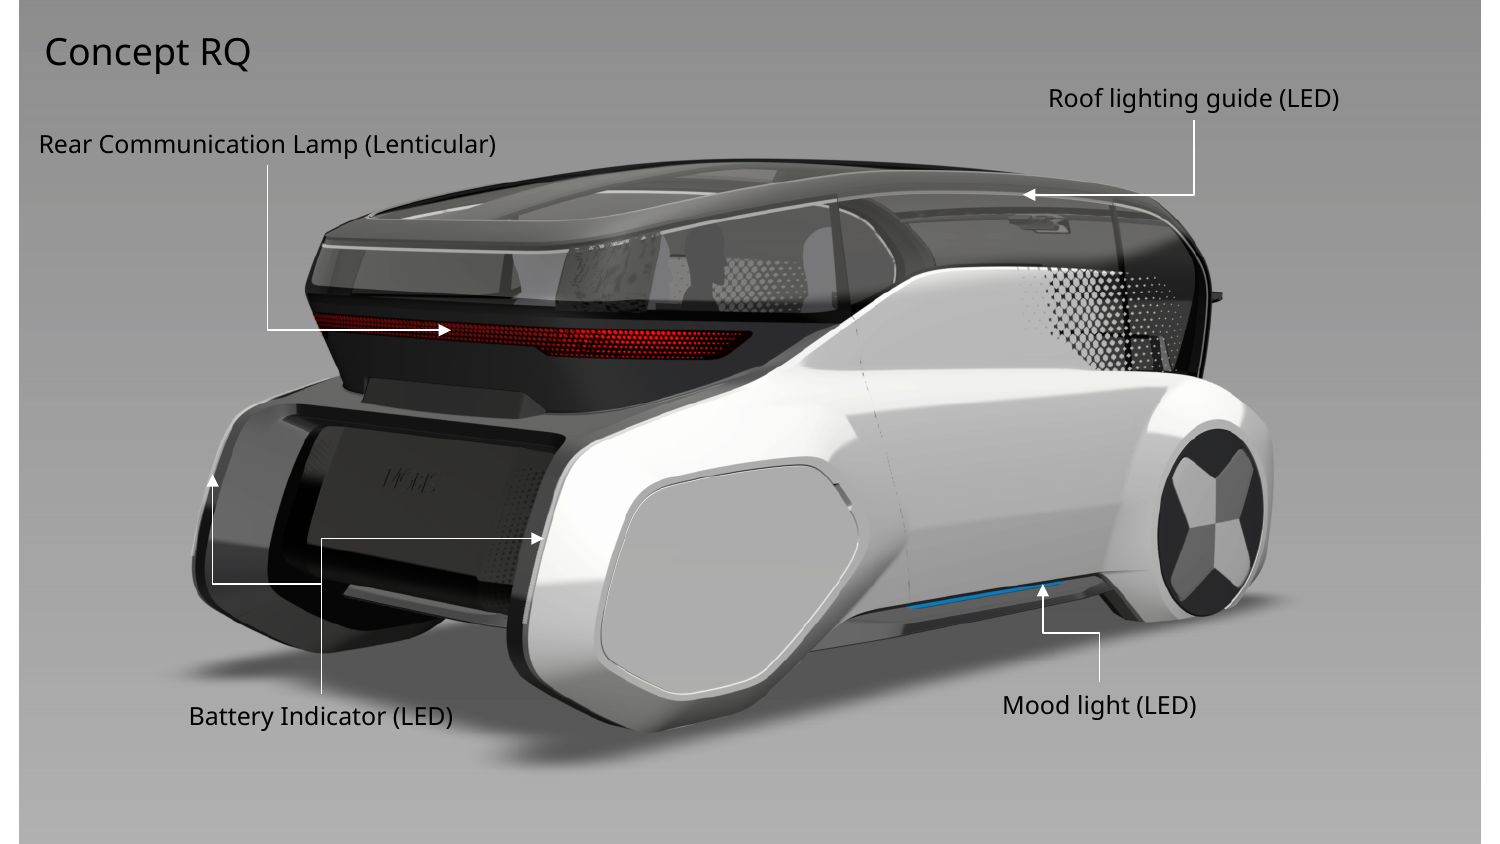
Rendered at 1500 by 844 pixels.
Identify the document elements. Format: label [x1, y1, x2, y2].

text_box [277, 156, 442, 341]
text_box [1022, 604, 1121, 662]
text_box [354, 504, 511, 728]
text_box [157, 529, 377, 639]
picture [19, 0, 1481, 844]
text_box [1071, 71, 1146, 244]
